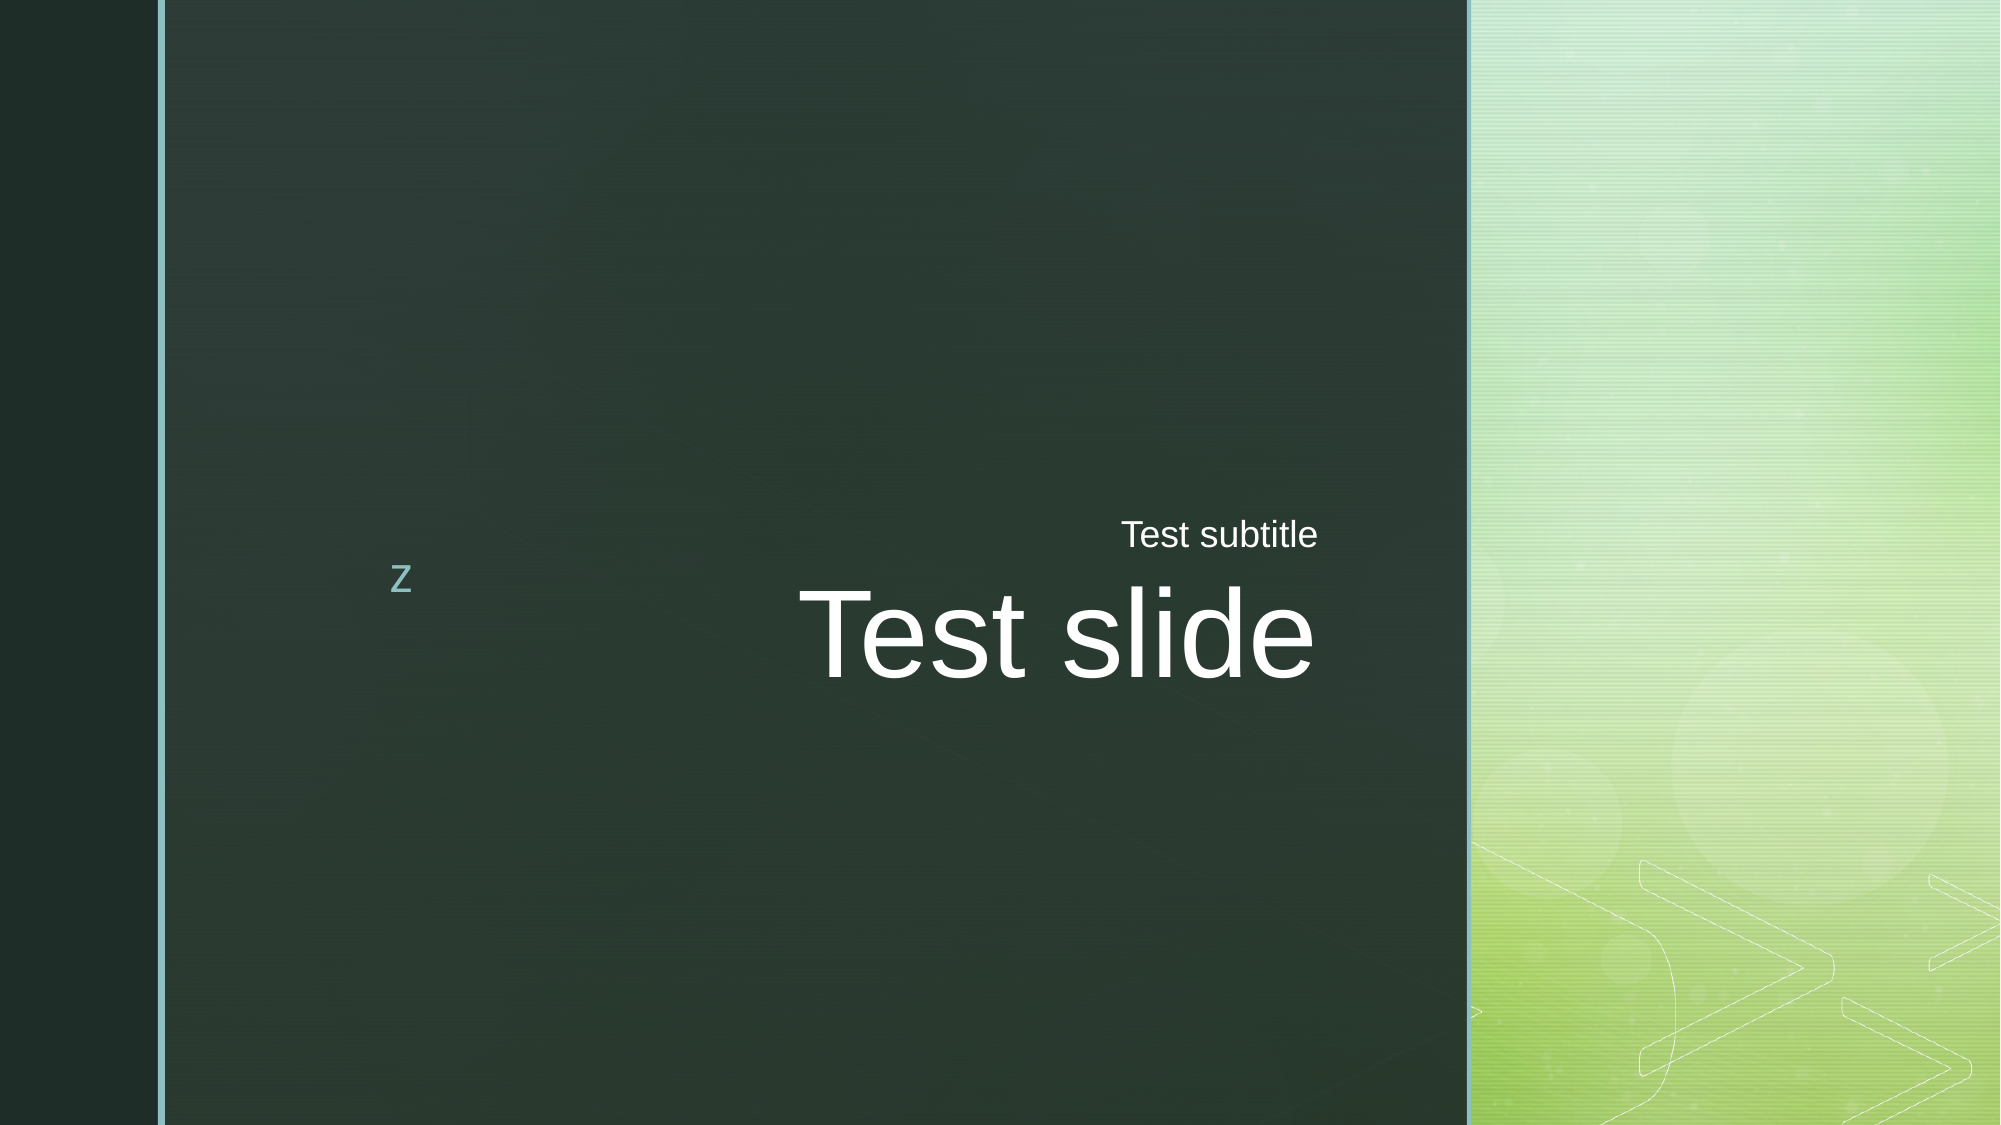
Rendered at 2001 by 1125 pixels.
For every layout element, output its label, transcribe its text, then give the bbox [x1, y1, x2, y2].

title Test slide [428, 562, 1334, 935]
subtitle Test subtitle [454, 372, 1334, 563]
picture [1472, 0, 2001, 1125]
